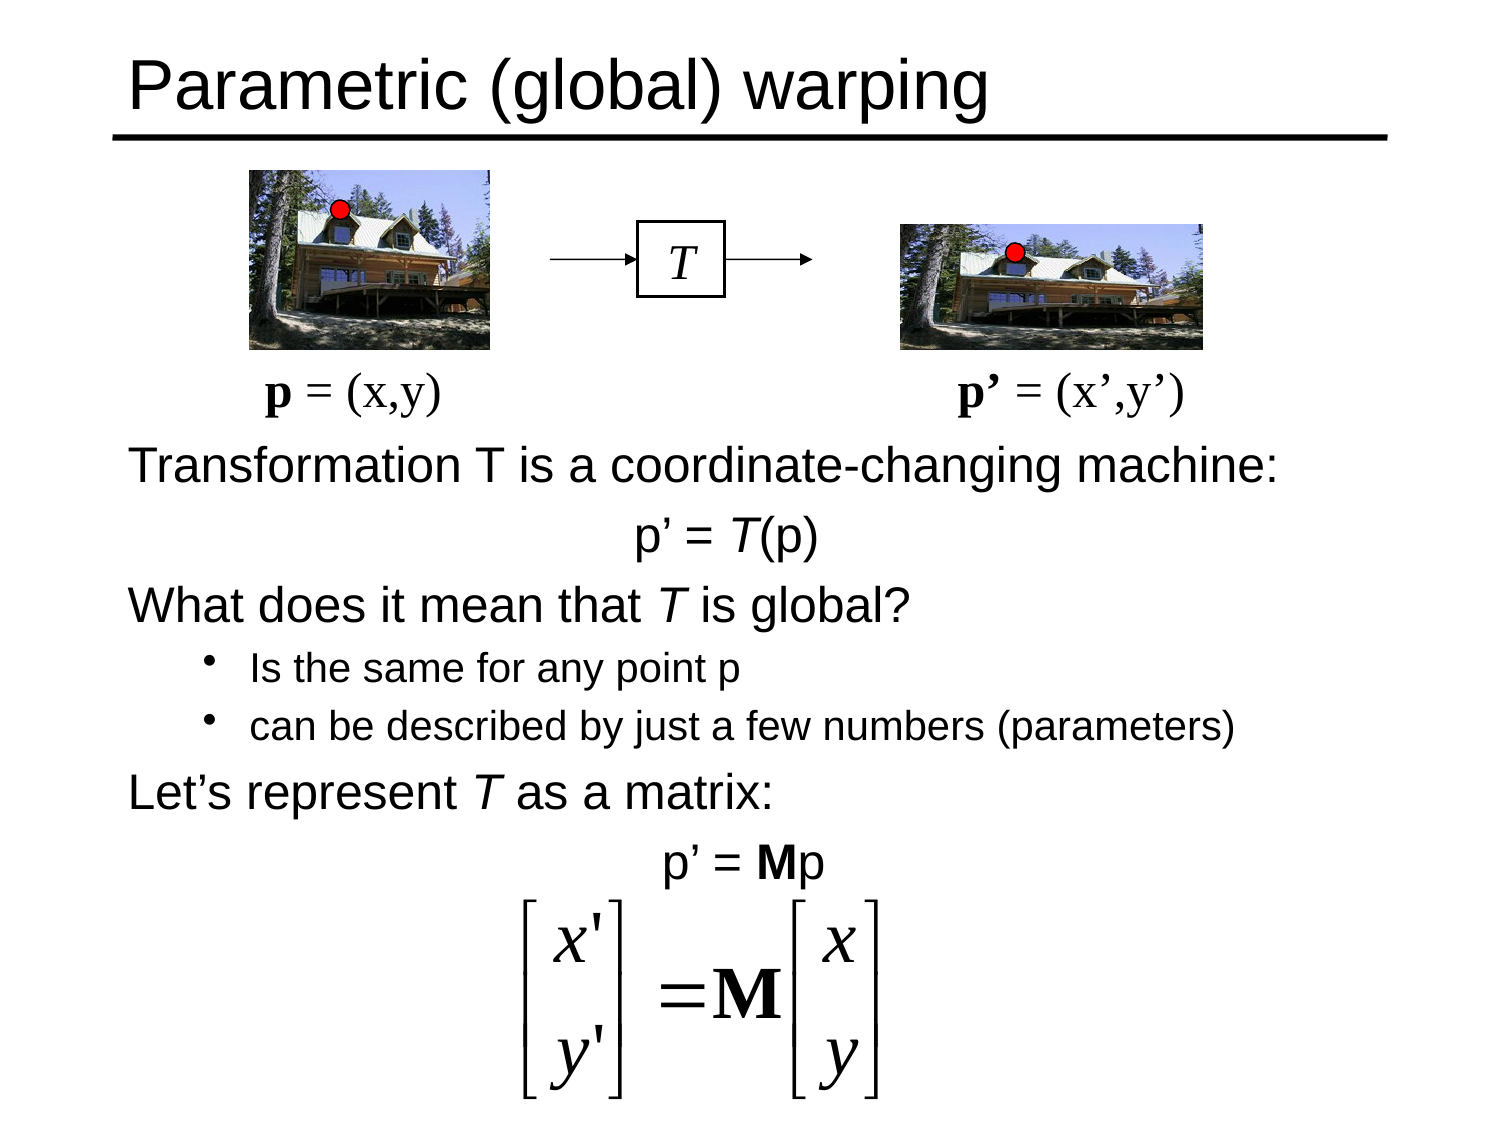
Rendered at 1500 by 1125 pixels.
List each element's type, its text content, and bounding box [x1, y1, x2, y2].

list Transformation T is a coordinate-changing machine: p’ = T(p) What does it mean that T is global? Is the same for any point p can be described by just a few numbers (parameters) Let’s represent T as a matrix: p’ = Mp [112, 424, 1388, 938]
picture [899, 224, 1203, 351]
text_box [505, 880, 906, 1113]
picture [249, 170, 491, 351]
text_box p’ = (x’,y’) [942, 359, 1200, 425]
title Parametric (global) warping [112, 12, 1388, 151]
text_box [549, 221, 813, 301]
text_box p = (x,y) [250, 359, 457, 425]
